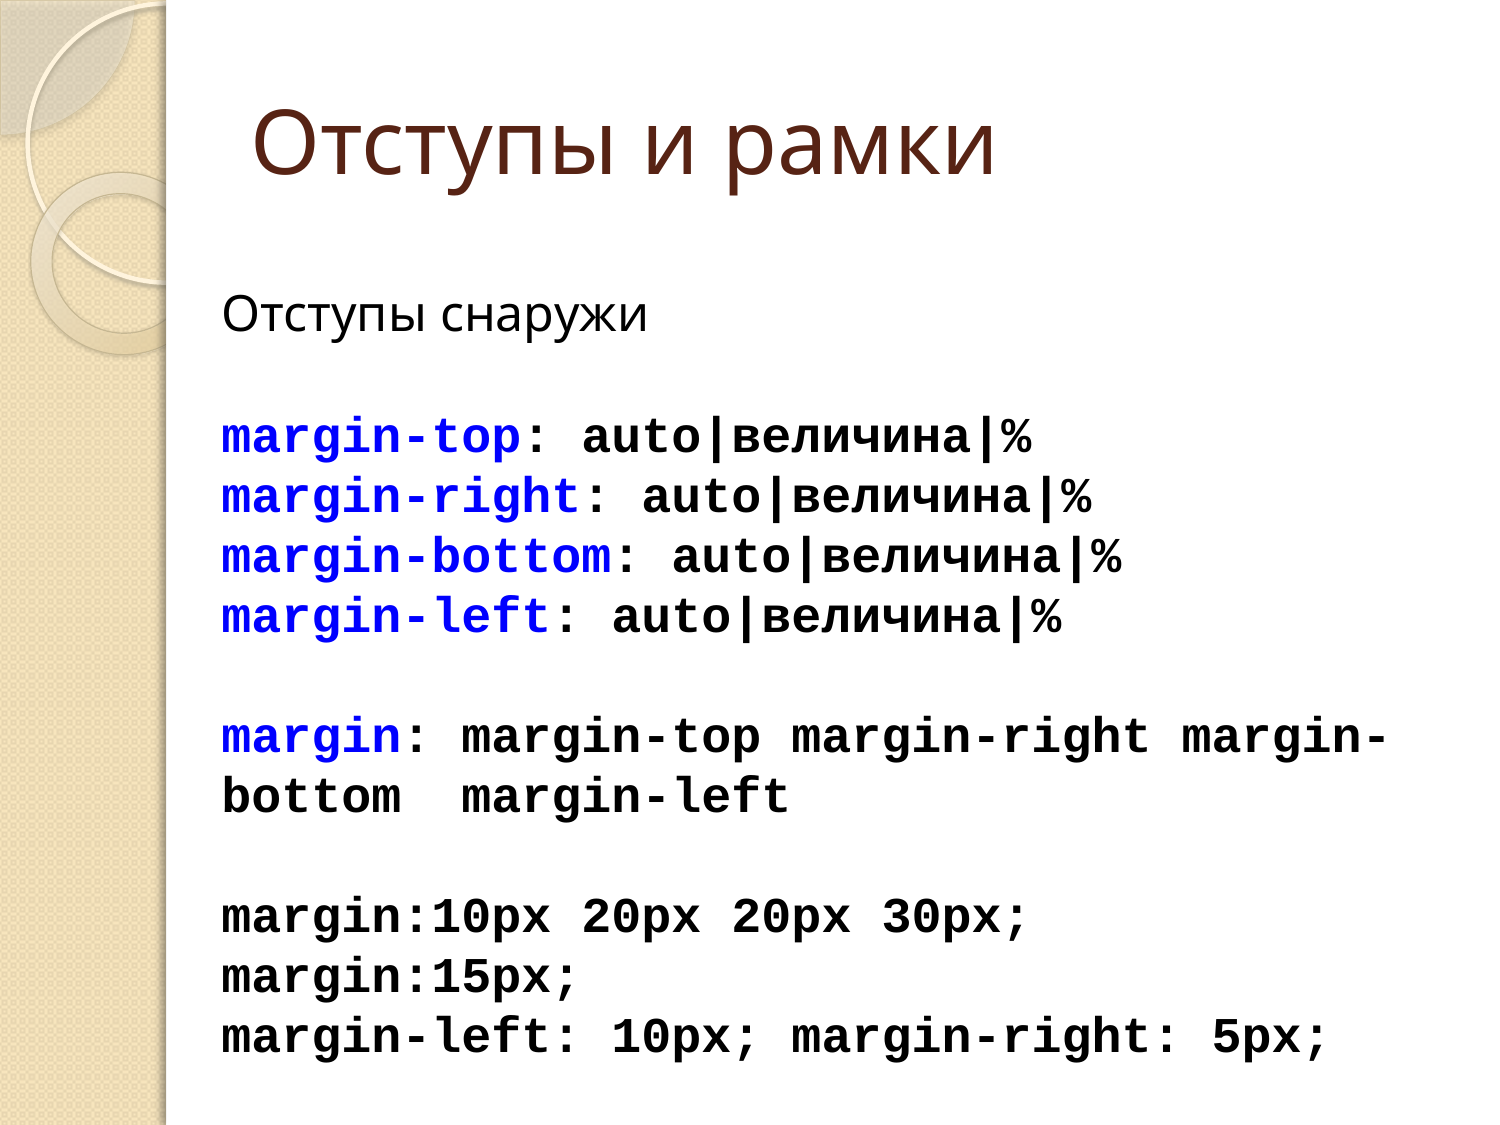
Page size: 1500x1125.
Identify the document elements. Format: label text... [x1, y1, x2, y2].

text_box margin-top: auto|величина|% margin-right: auto|величина|% margin-bottom: auto|величина|% margin-left: auto|величина|% margin: margin-top margin-right margin-bottom margin-left margin:10px 20px 20px 30px; margin:15px; margin-left: 10px; margin-right: 5px; [206, 395, 1437, 1070]
text_box Отступы и рамки [235, 45, 1466, 233]
title Отступы снаружи [206, 255, 1420, 368]
